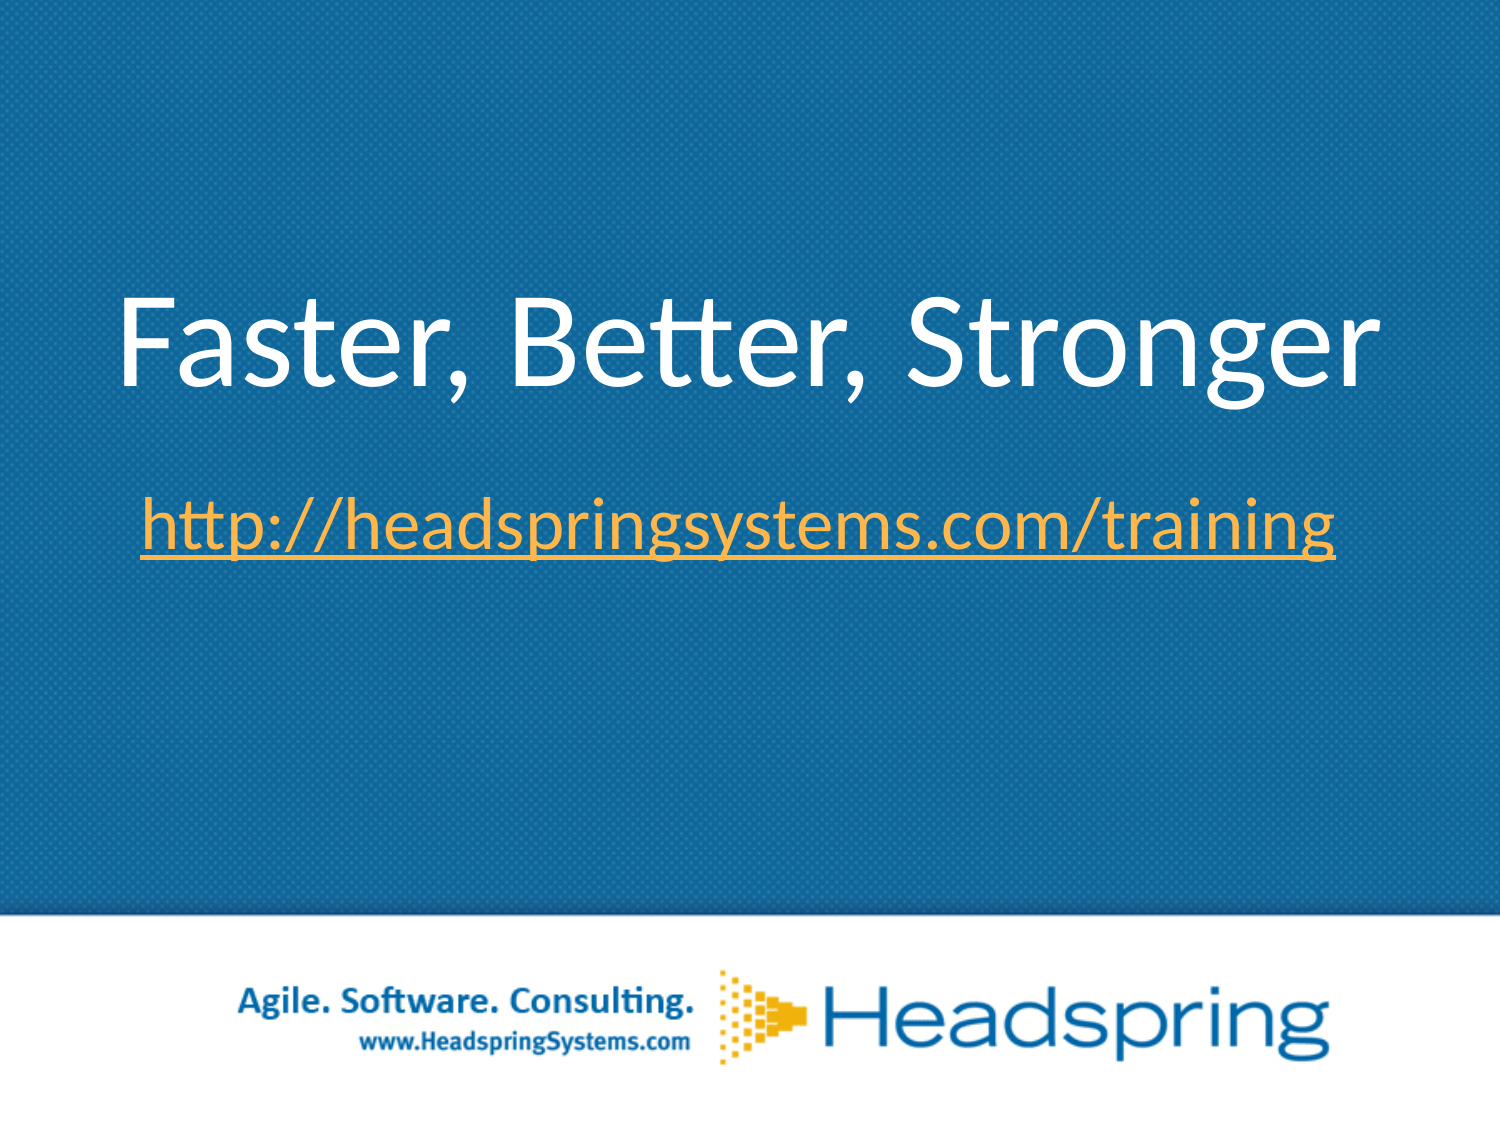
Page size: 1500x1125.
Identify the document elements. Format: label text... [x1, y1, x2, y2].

list http://headspringsystems.com/training [125, 467, 1375, 605]
title Faster, Better, Stronger [75, 237, 1425, 425]
picture [0, 0, 1500, 1125]
